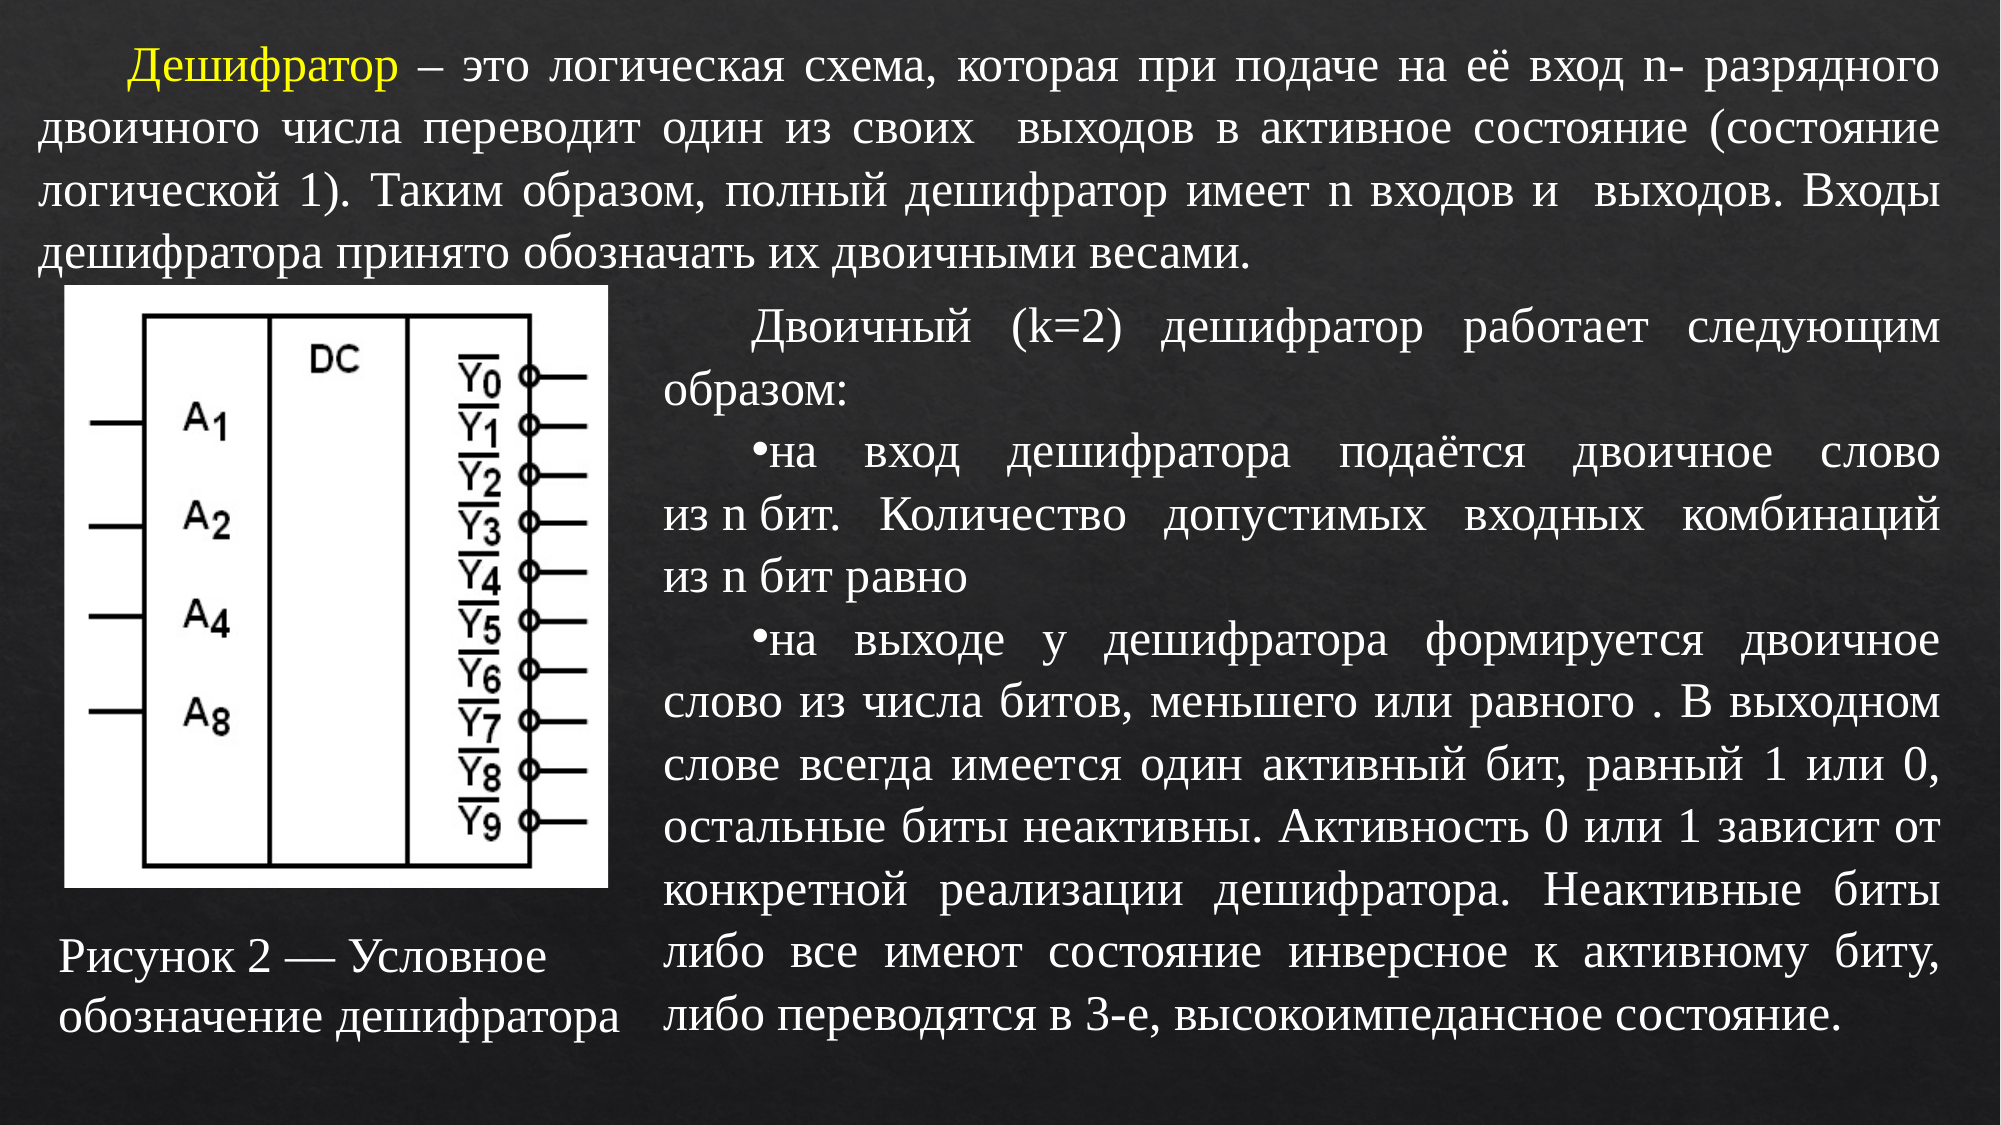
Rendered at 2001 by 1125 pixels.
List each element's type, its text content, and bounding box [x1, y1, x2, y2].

picture [64, 284, 609, 888]
text_box Рисунок 2 — Условное обозначение дешифратора [43, 915, 692, 1051]
